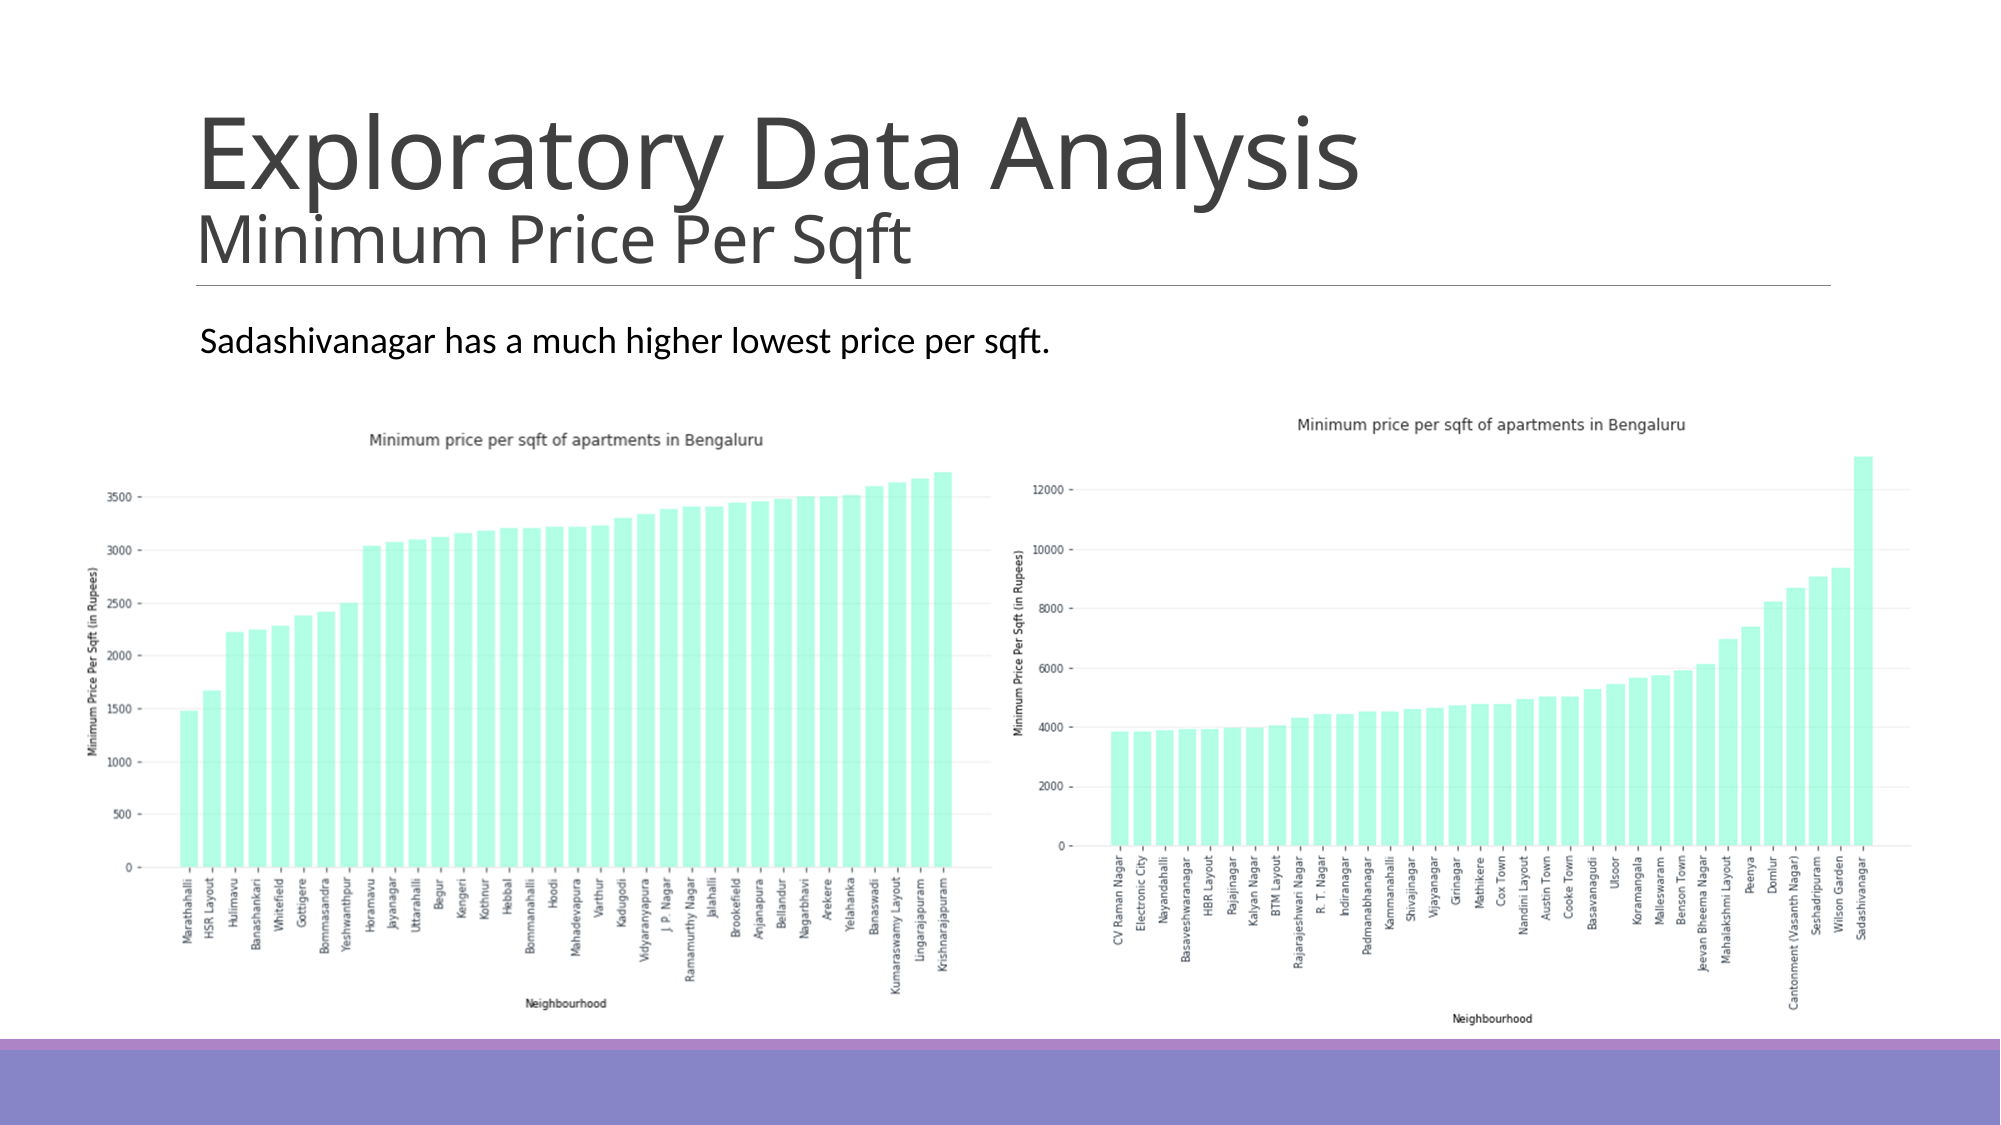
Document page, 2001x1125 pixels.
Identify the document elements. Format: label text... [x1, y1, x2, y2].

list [80, 424, 1001, 1020]
picture [1005, 408, 1920, 1035]
text_box Sadashivanagar has a much higher lowest price per sqft. [185, 308, 1067, 369]
title Exploratory Data Analysis Minimum Price Per Sqft [180, 47, 1830, 285]
